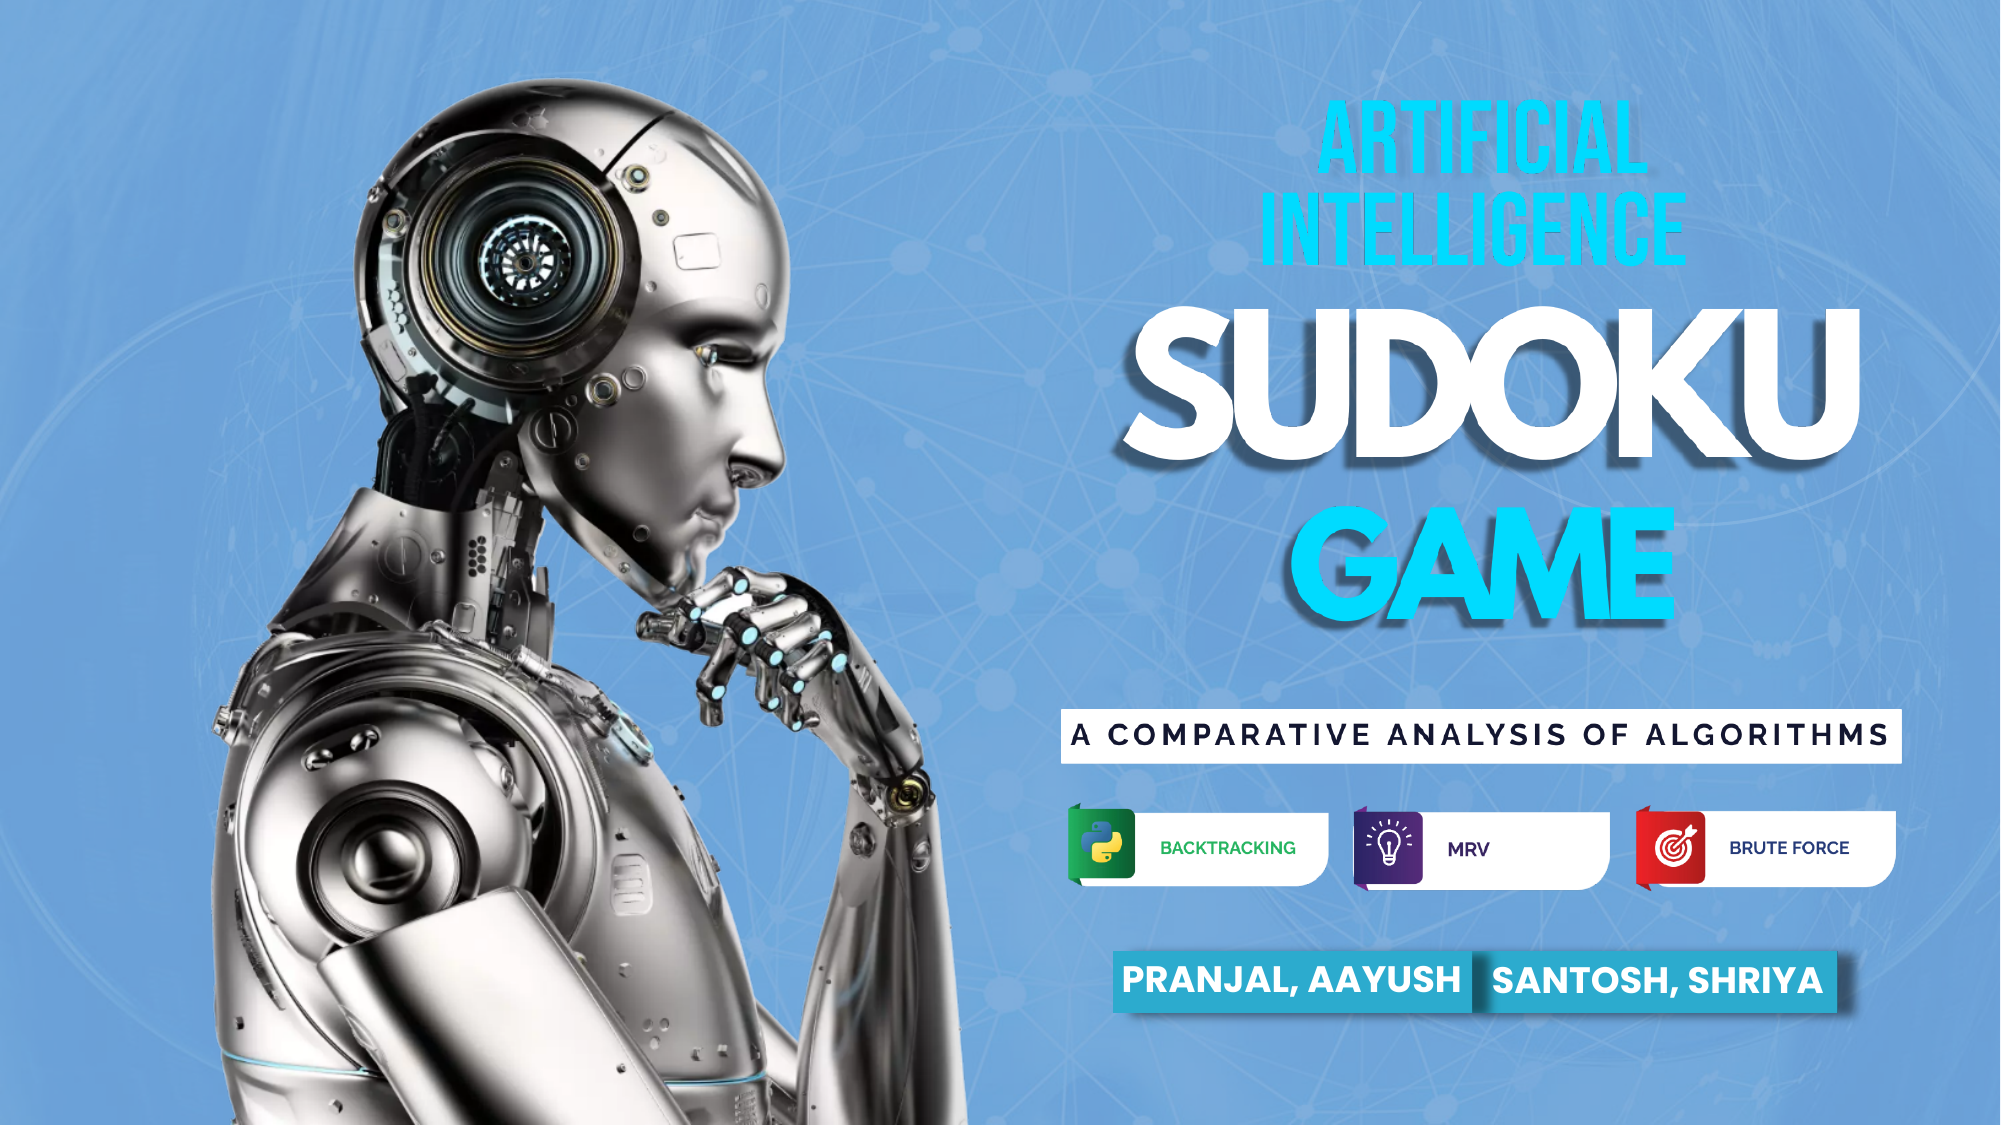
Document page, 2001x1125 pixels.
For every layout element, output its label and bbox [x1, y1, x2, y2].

picture [149, 58, 1911, 1125]
